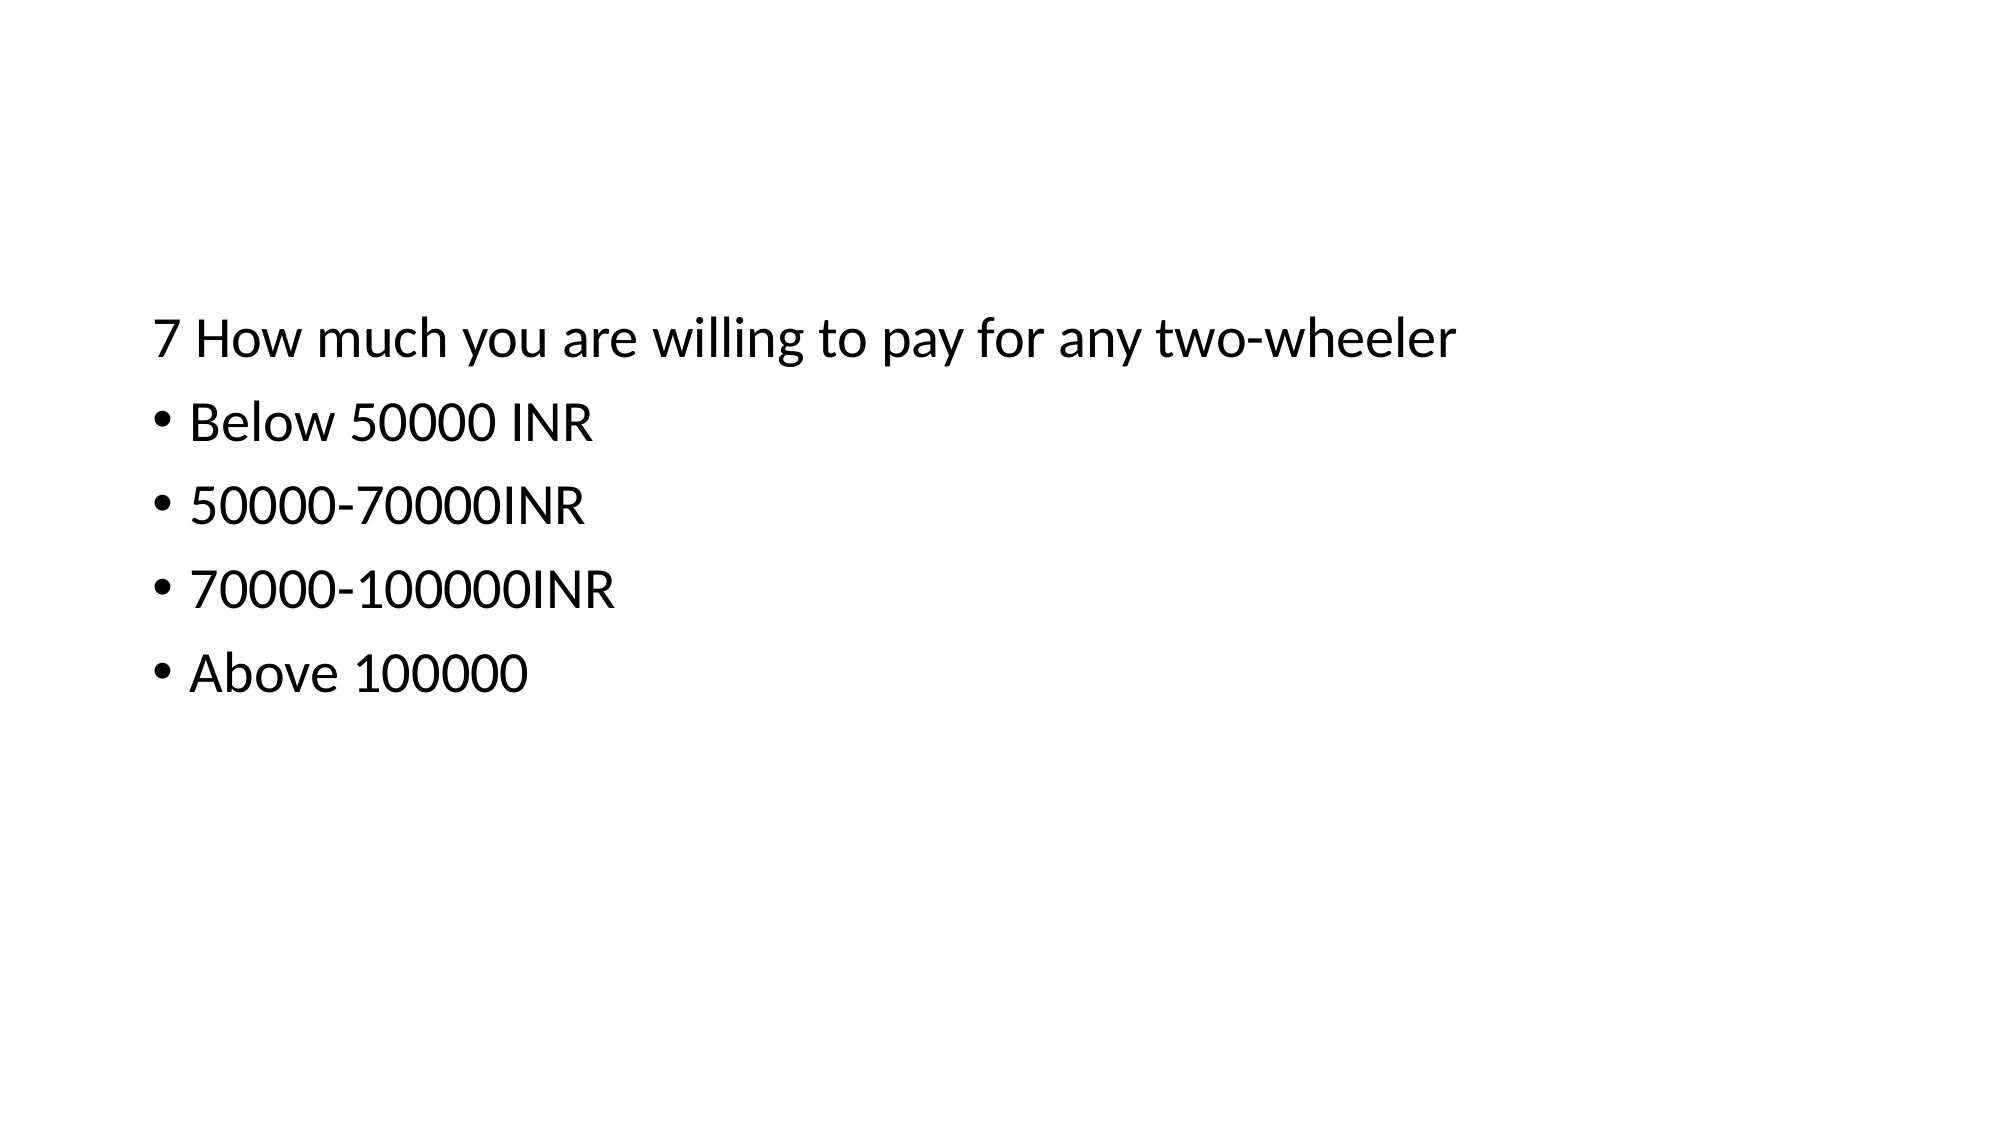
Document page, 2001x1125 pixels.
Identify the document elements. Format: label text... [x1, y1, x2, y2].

list 7 How much you are willing to pay for any two-wheeler Below 50000 INR 50000-70000INR 70000-100000INR Above 100000 [137, 299, 1863, 1014]
